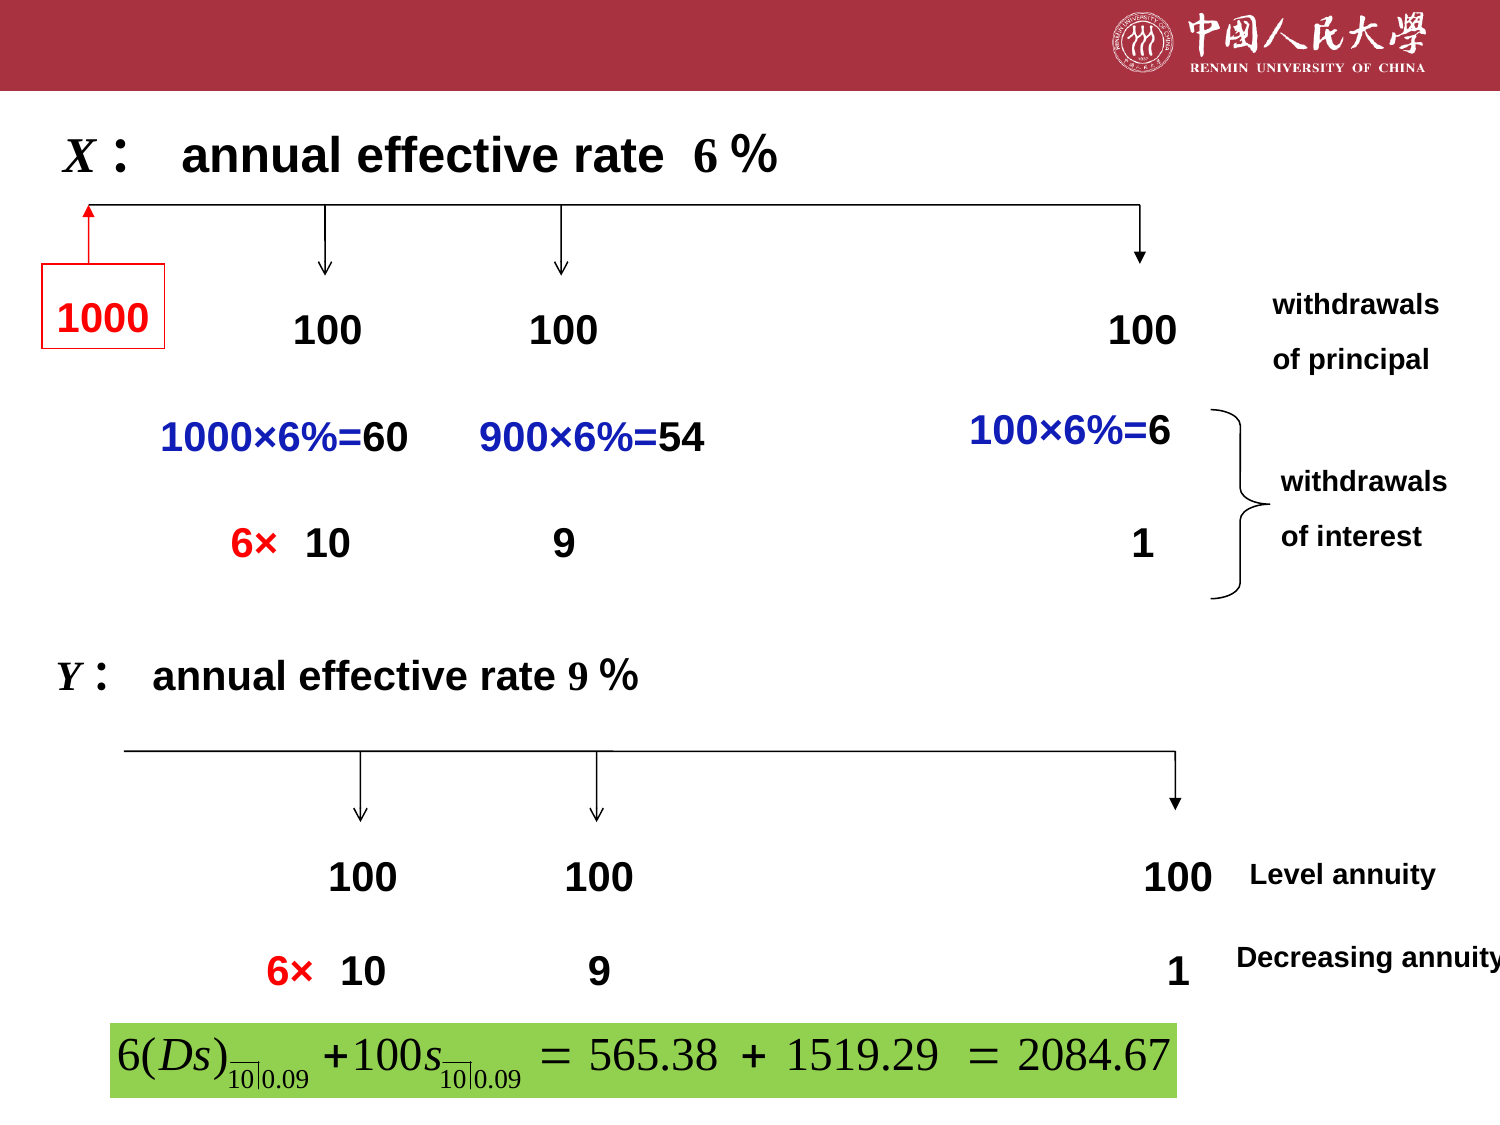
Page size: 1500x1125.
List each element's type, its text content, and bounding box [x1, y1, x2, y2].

text_box 100 [514, 275, 614, 361]
text_box Level annuity [1234, 833, 1452, 898]
text_box 6× [251, 916, 329, 1002]
text_box 1000×6%=60 [145, 381, 424, 467]
text_box 1 [1116, 488, 1170, 574]
text_box 9 [537, 488, 591, 574]
text_box 900×6%=54 [464, 381, 720, 467]
text_box 6× [215, 488, 294, 574]
text_box [589, 751, 604, 822]
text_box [110, 1022, 1178, 1099]
text_box 100 [1128, 822, 1229, 907]
text_box [353, 751, 368, 822]
text_box 100×6%=6 [954, 375, 1187, 461]
text_box 1 [1152, 916, 1206, 1002]
text_box [82, 204, 95, 264]
text_box [553, 204, 569, 275]
text_box withdrawals of interest [1257, 441, 1477, 560]
text_box Decreasing annuity [1221, 916, 1500, 981]
text_box [1210, 409, 1270, 599]
text_box 100 [278, 275, 378, 361]
text_box 100 [313, 822, 413, 907]
picture [0, 0, 1500, 91]
text_box 10 [294, 488, 367, 574]
text_box 1000 [41, 263, 165, 349]
text_box 100 [1093, 275, 1193, 361]
text_box [1169, 751, 1182, 811]
text_box 10 [329, 916, 402, 1002]
text_box 100 [549, 822, 650, 907]
text_box X： annual effective rate 6％ [48, 90, 795, 190]
text_box withdrawals of principal [1257, 263, 1459, 383]
text_box [1133, 204, 1147, 264]
text_box 9 [573, 916, 627, 1002]
text_box Y： annual effective rate 9％ [40, 621, 656, 707]
text_box [317, 204, 333, 275]
